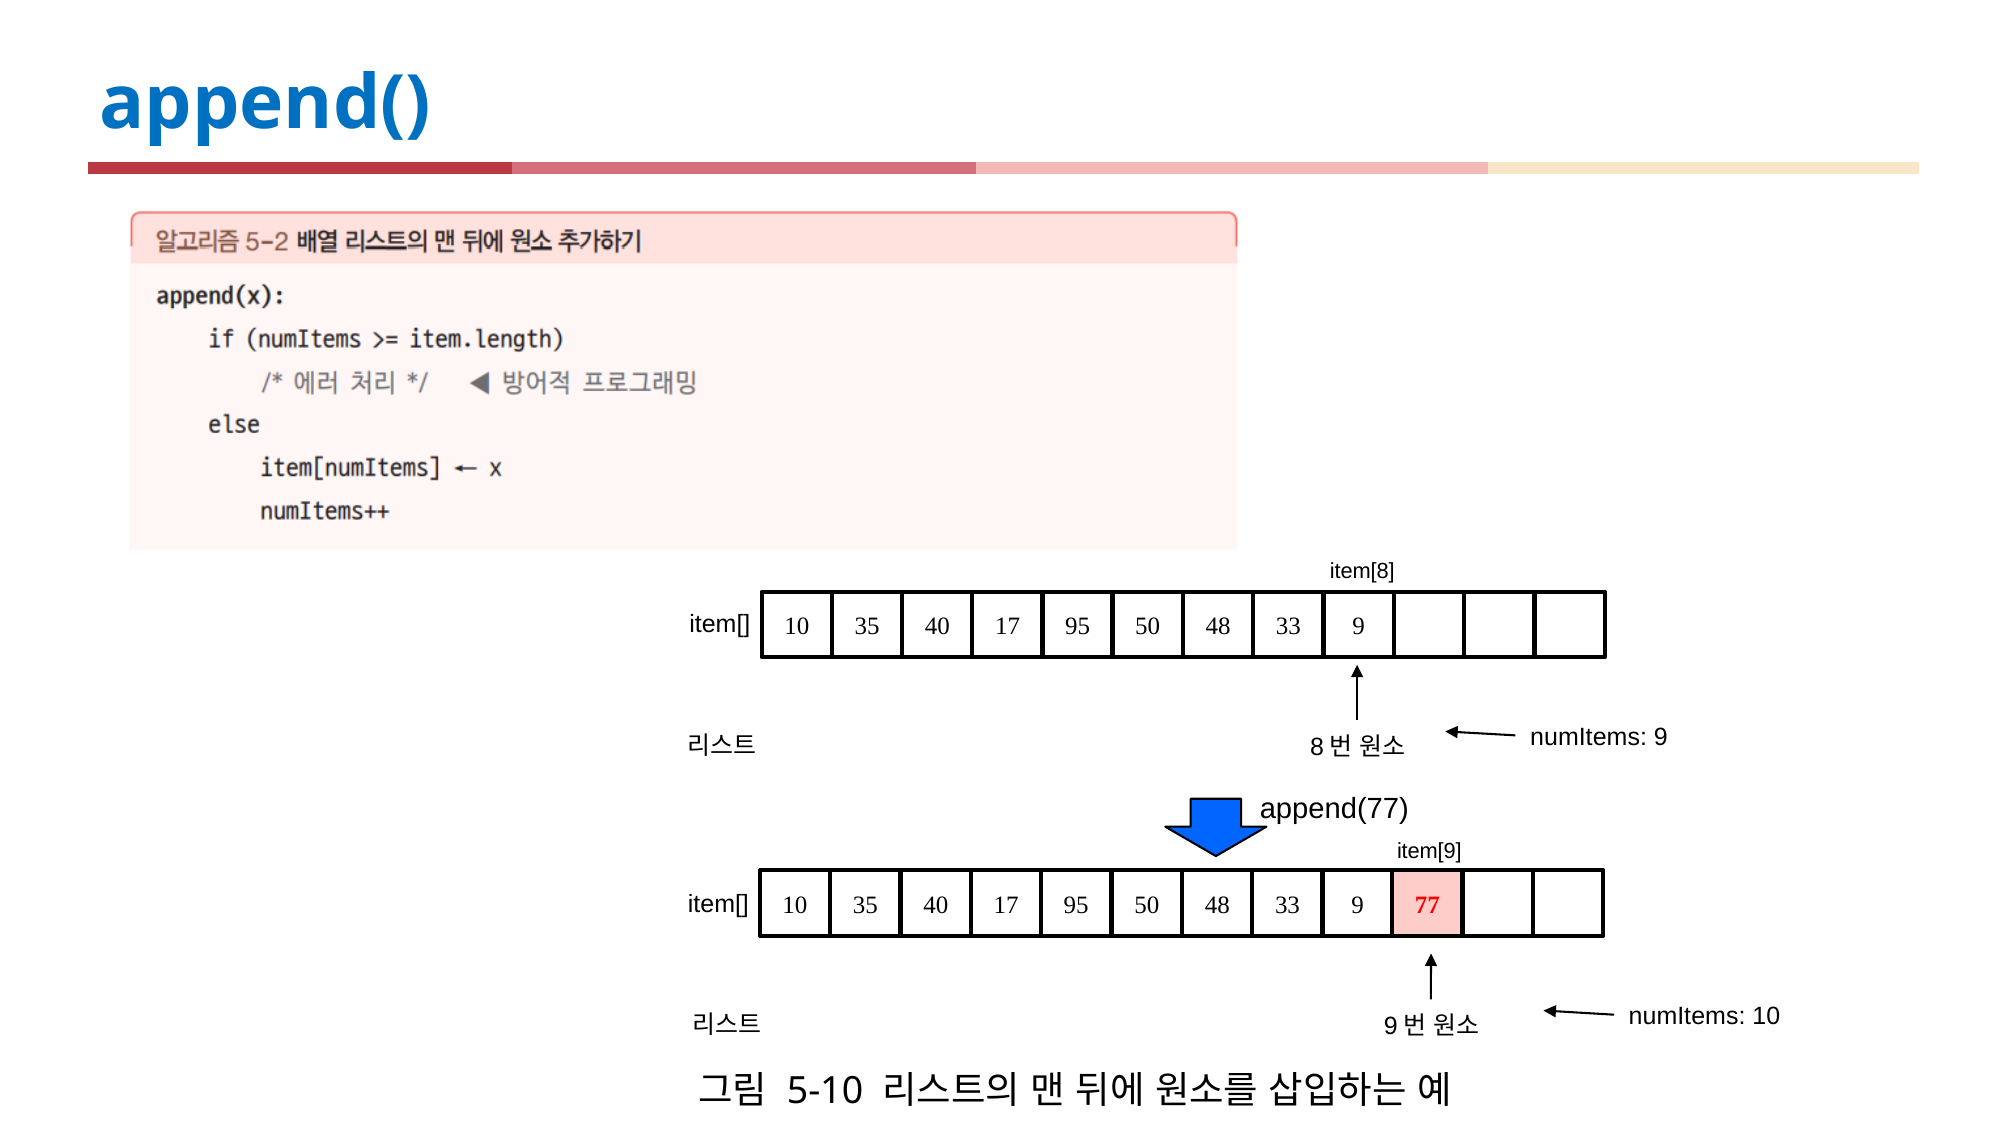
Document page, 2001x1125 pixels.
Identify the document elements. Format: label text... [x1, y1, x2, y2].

list append() [84, 44, 1910, 164]
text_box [665, 548, 1802, 1050]
text_box 그림 5-10 리스트의 맨 뒤에 원소를 삽입하는 예 [683, 1058, 1478, 1118]
picture [123, 202, 1248, 563]
